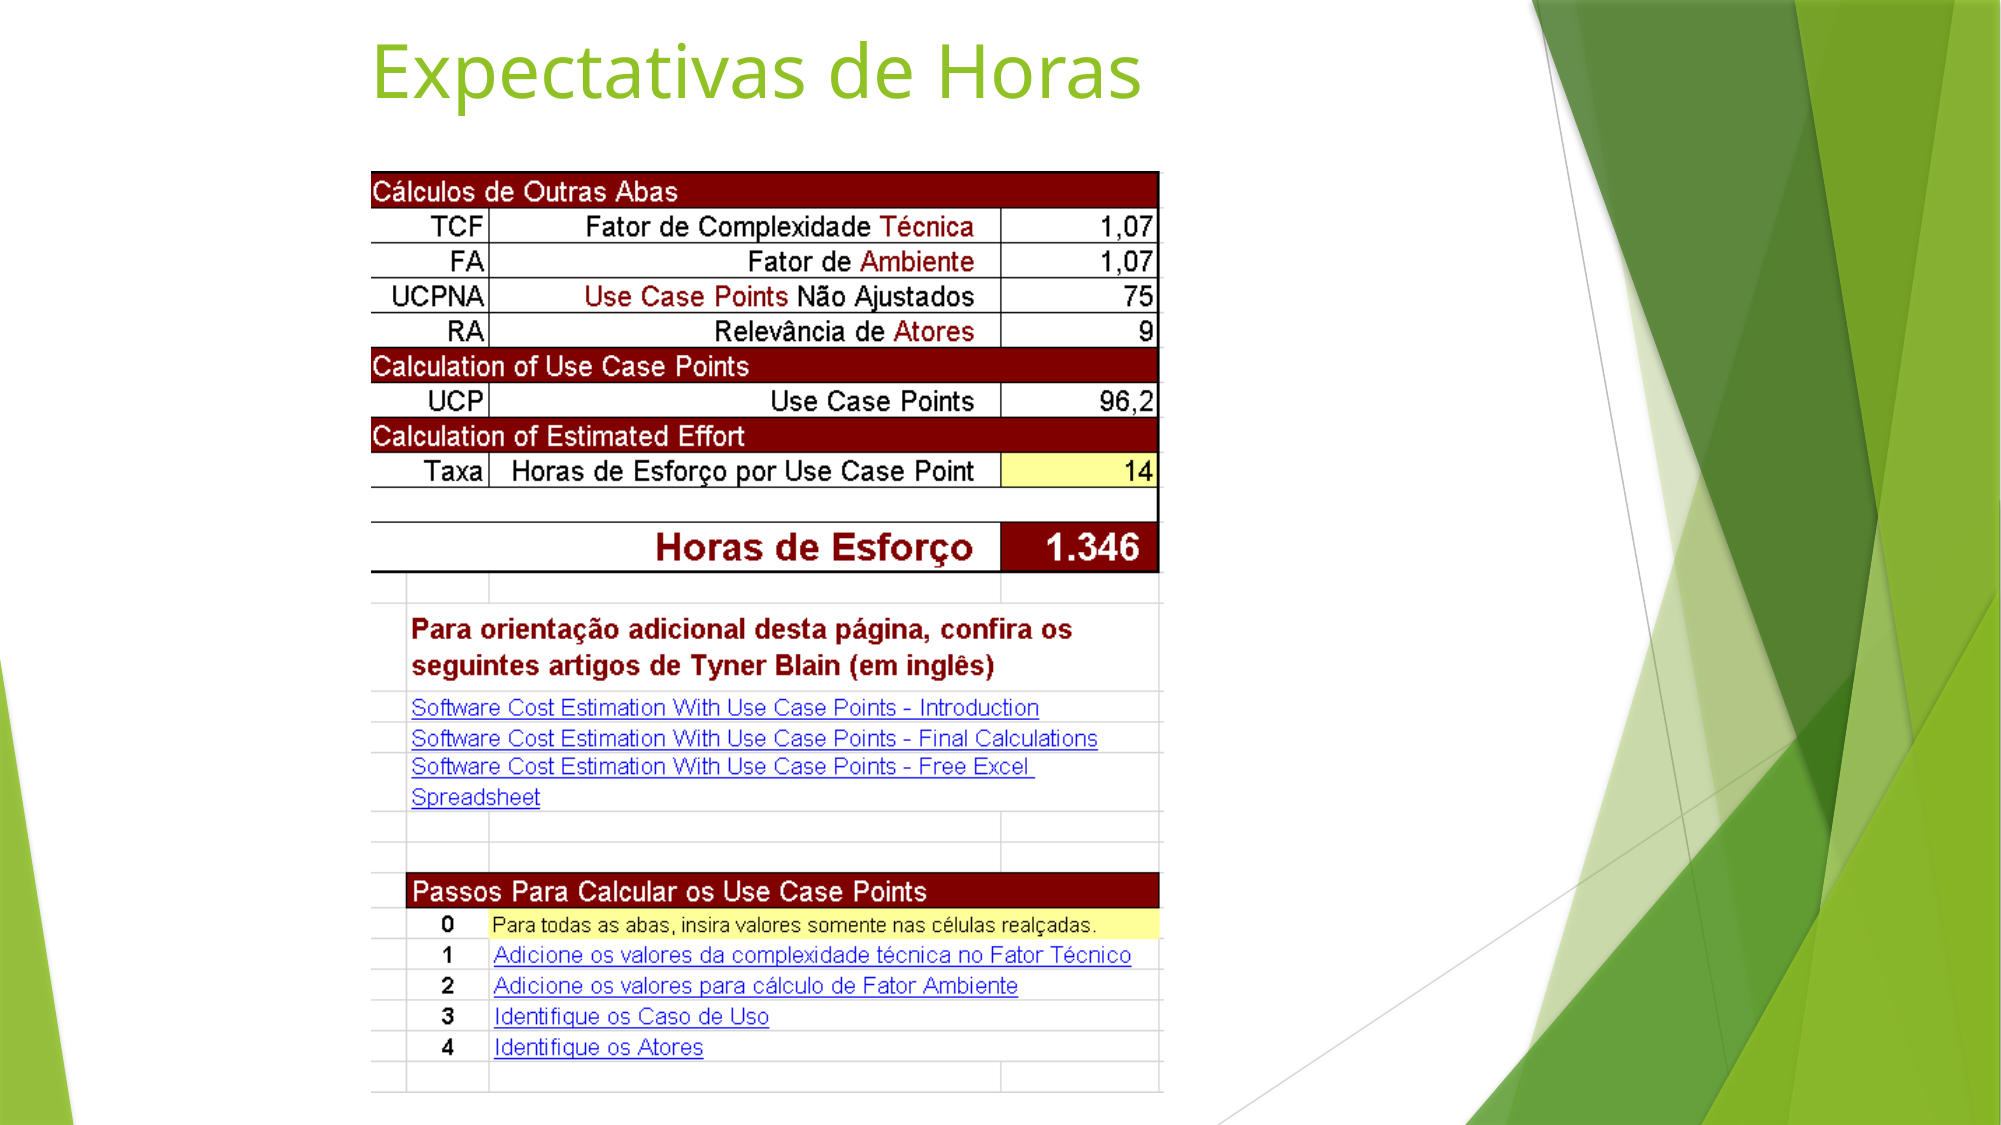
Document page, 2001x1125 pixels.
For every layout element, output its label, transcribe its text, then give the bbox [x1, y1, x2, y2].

picture [371, 170, 1165, 1094]
title Expectativas de Horas [355, 15, 1766, 233]
